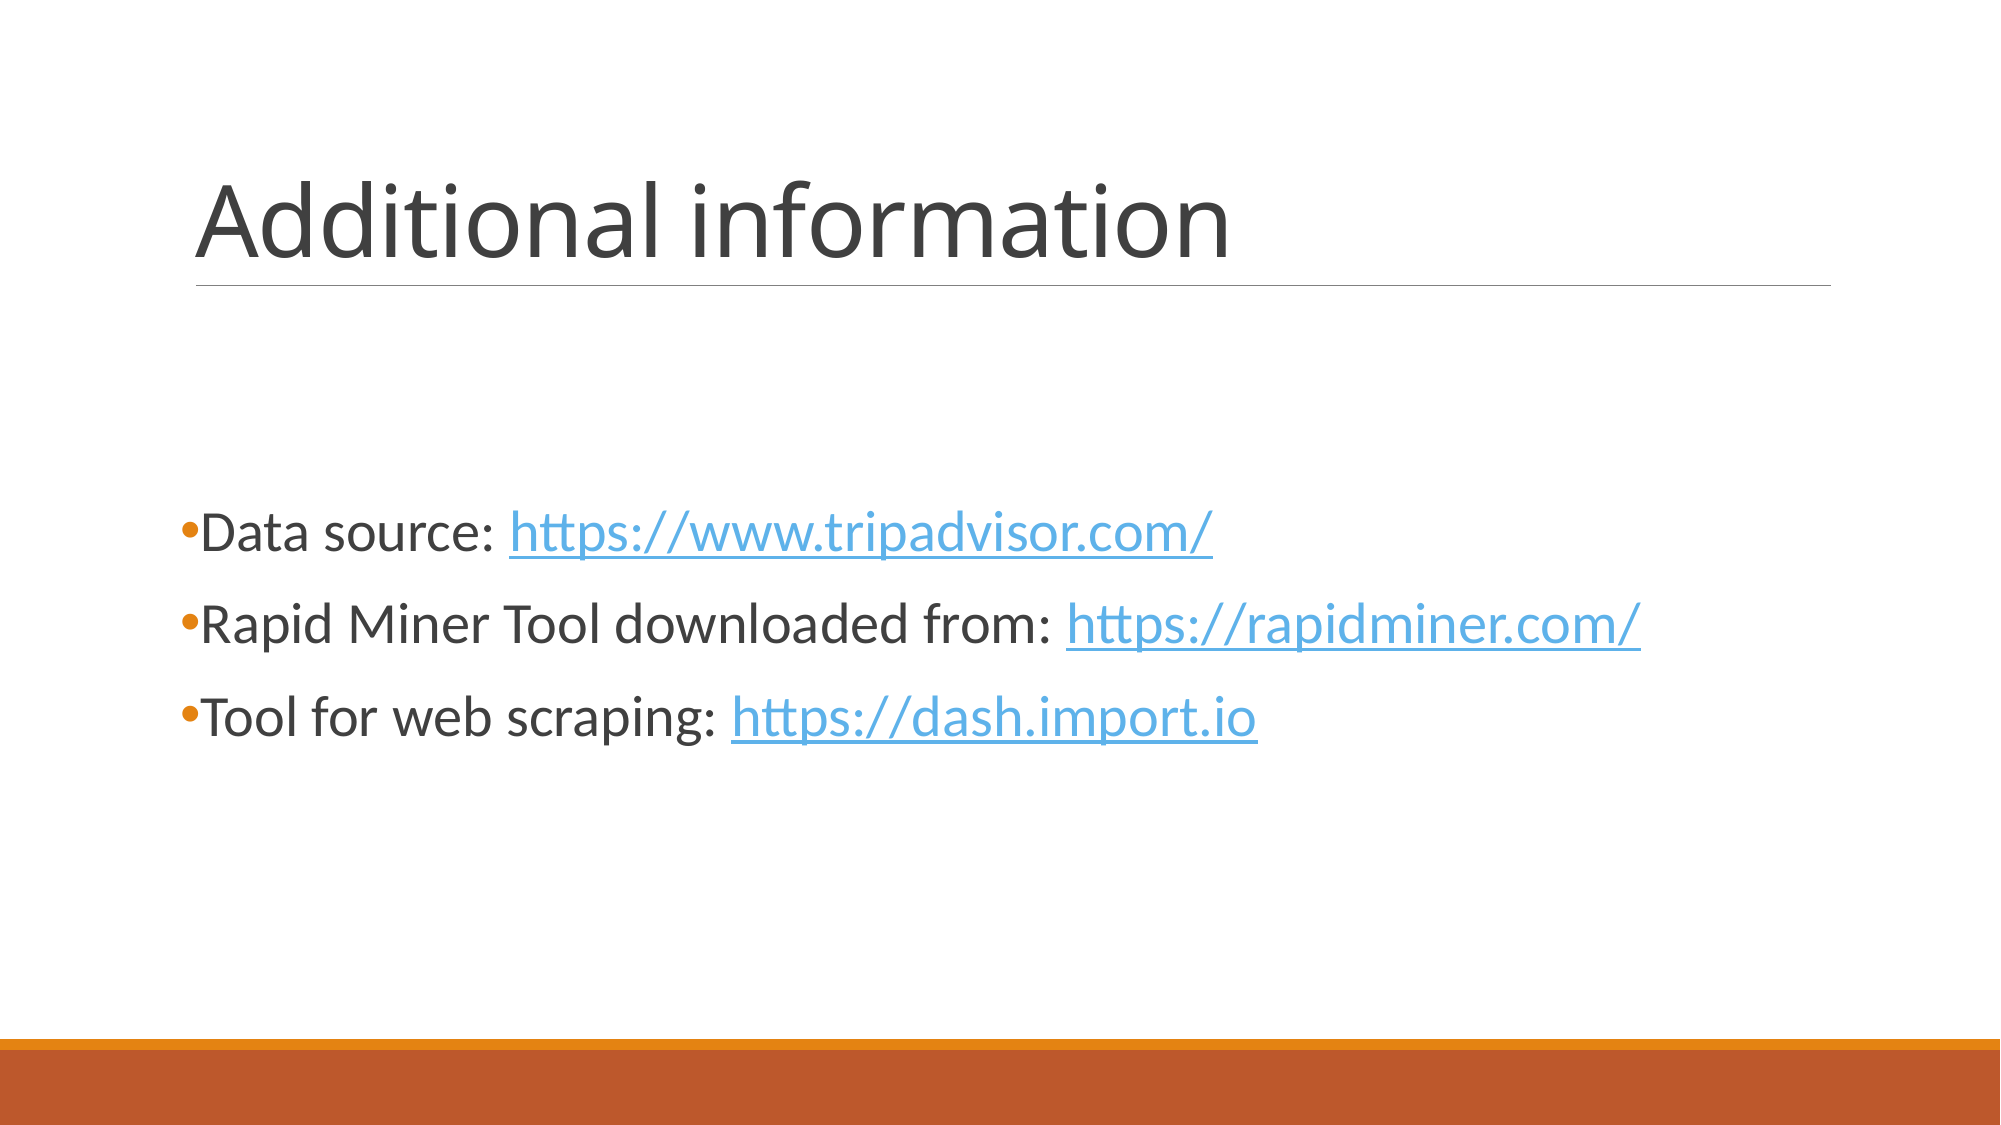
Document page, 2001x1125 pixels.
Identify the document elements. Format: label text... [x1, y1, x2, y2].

list Data source: https://www.tripadvisor.com/ Rapid Miner Tool downloaded from: https://rapidminer.com/ Tool for web scraping: https://dash.import.io [180, 302, 1830, 963]
title Additional information [180, 47, 1830, 285]
